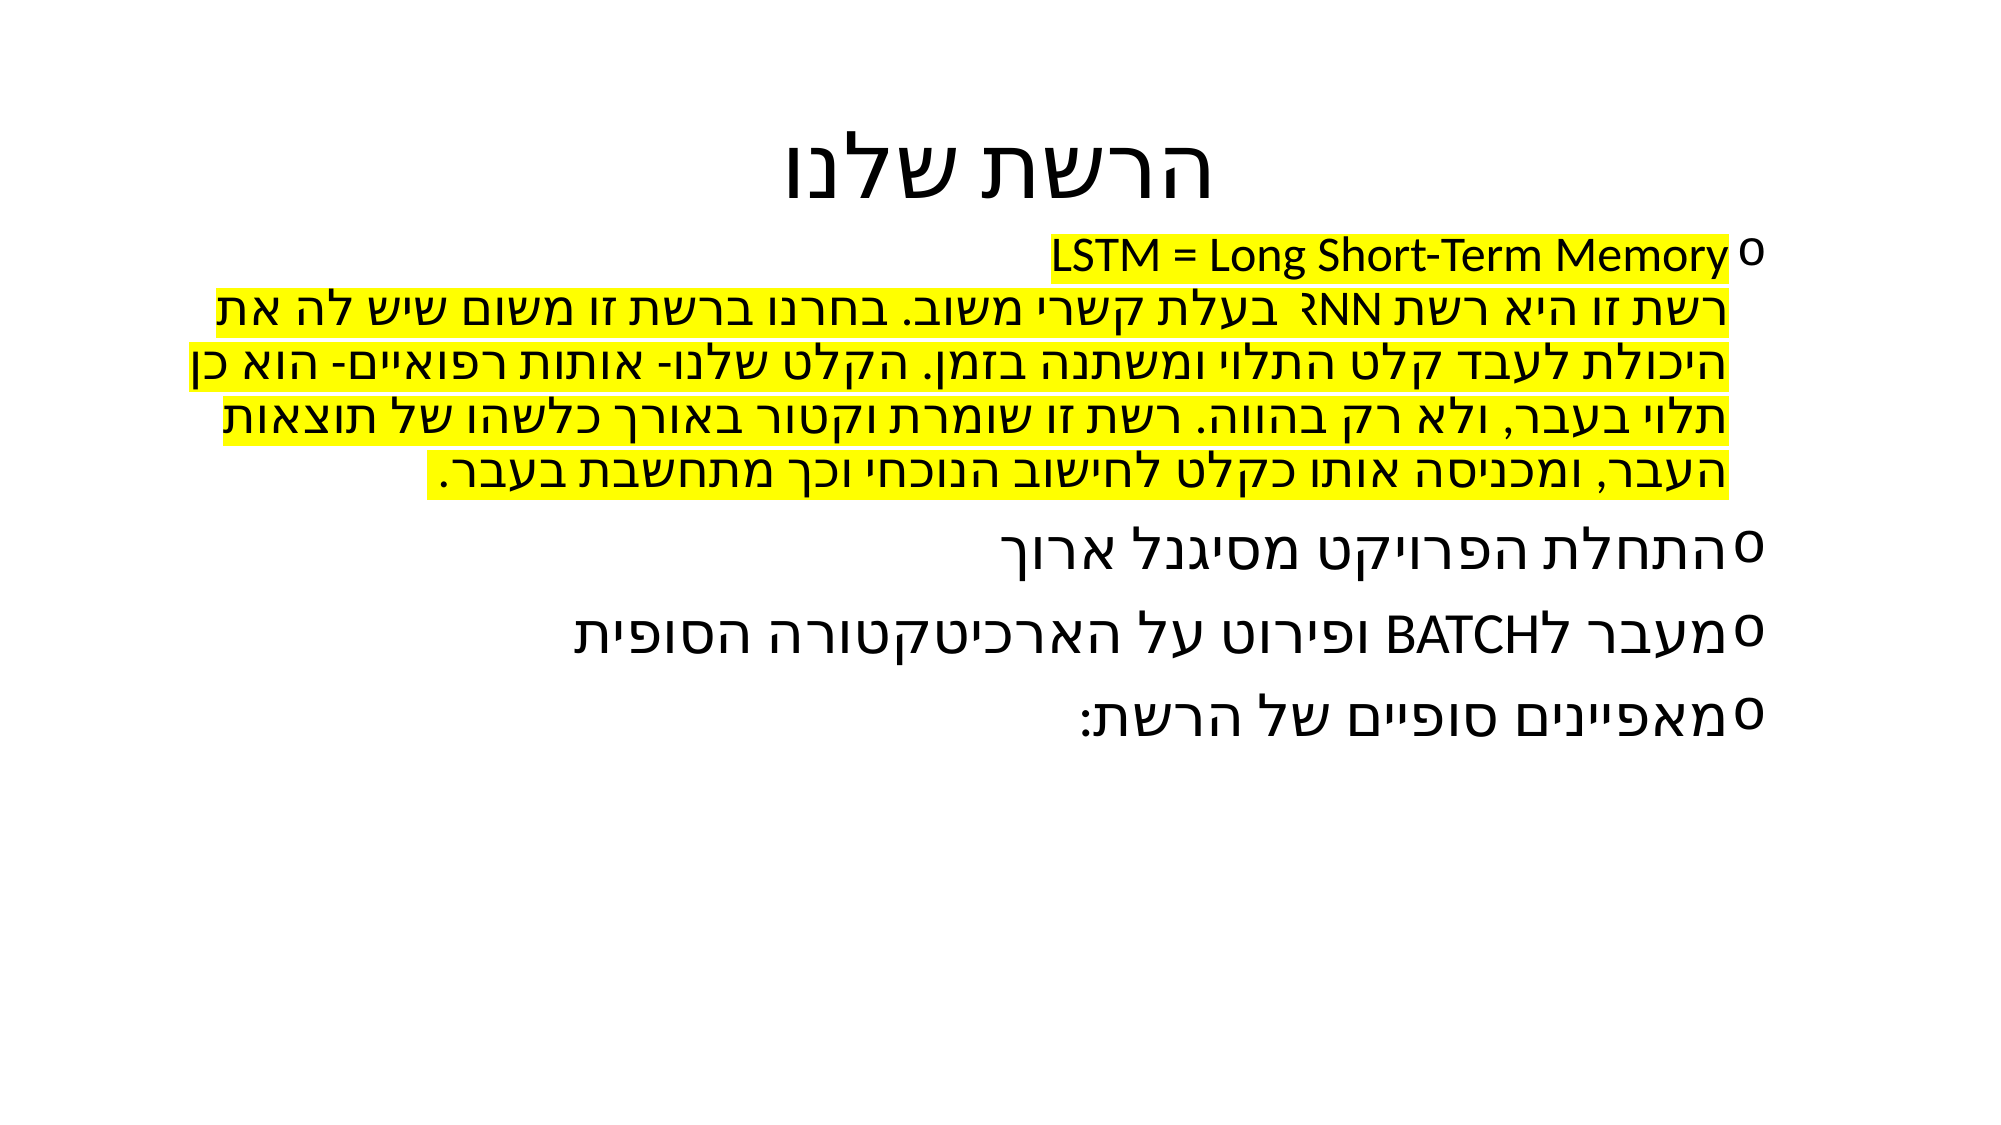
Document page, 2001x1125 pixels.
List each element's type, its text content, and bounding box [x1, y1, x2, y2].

list LSTM = Long Short-Term Memory רשת זו היא רשת RNN בעלת קשרי משוב. בחרנו ברשת זו משום שיש לה את היכולת לעבד קלט התלוי ומשתנה בזמן. הקלט שלנו- אותות רפואיים- הוא כן תלוי בעבר, ולא רק בהווה. רשת זו שומרת וקטור באורך כלשהו של תוצאות העבר, ומכניסה אותו כקלט לחישוב הנוכחי וכך מתחשבת בעבר. התחלת הפרויקט מסיגנל ארוך מעבר לBATCH ופירוט על הארכיטקטורה הסופית מאפיינים סופיים של הרשת: [137, 220, 1782, 864]
title הרשת שלנו [137, 59, 1863, 278]
